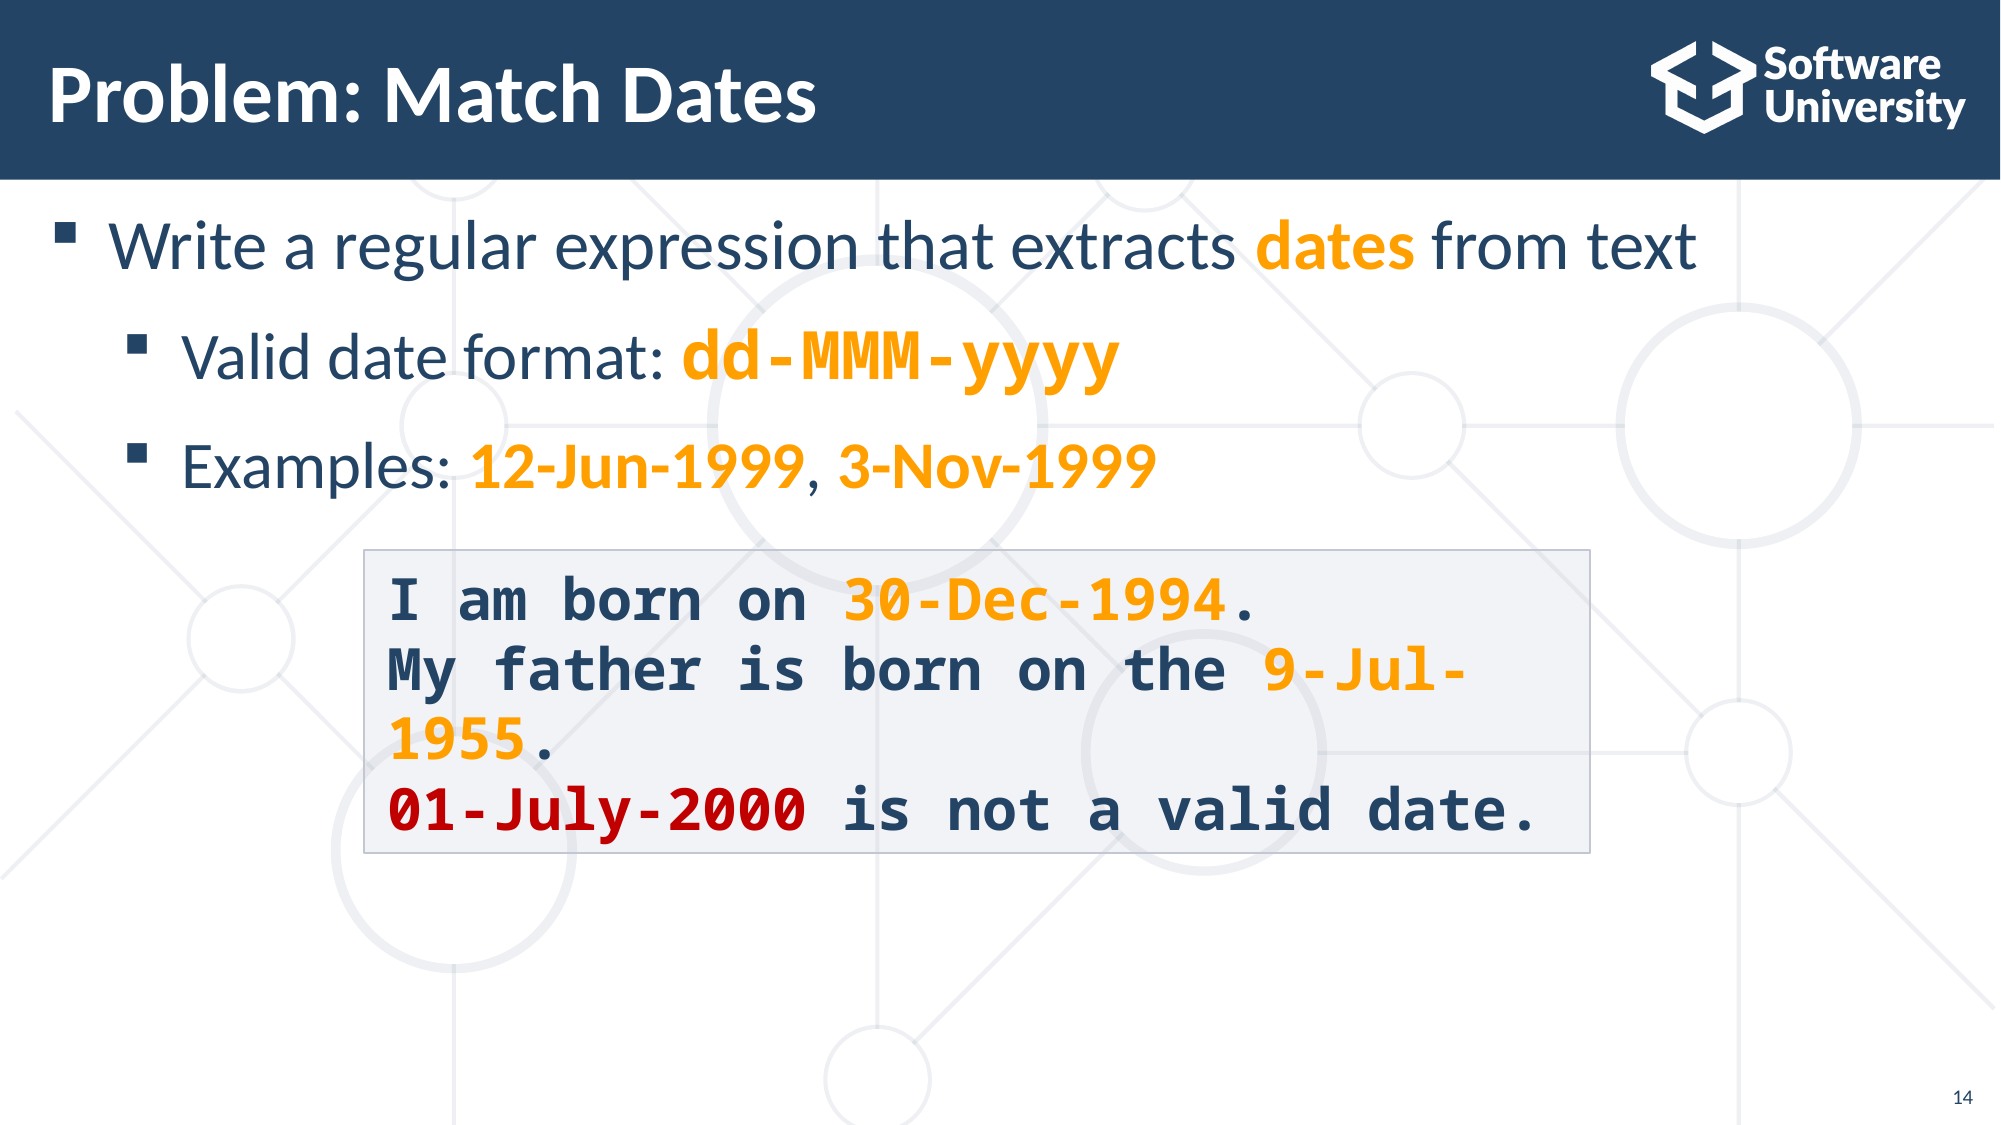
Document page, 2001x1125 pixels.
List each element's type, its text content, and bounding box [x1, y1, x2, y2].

list Write a regular expression that extracts dates from text Valid date format: dd-MMM-yyyy Examples: 12-Jun-1999, 3-Nov-1999 [31, 188, 1968, 1103]
slide_number 14 [1927, 1067, 1989, 1117]
title Problem: Match Dates [31, 16, 1625, 162]
picture [1651, 41, 1966, 134]
text_box I am born on 30-Dec-1994. My father is born on the 9-Jul-1955. 01-July-2000 is not a valid date. [363, 549, 1591, 854]
